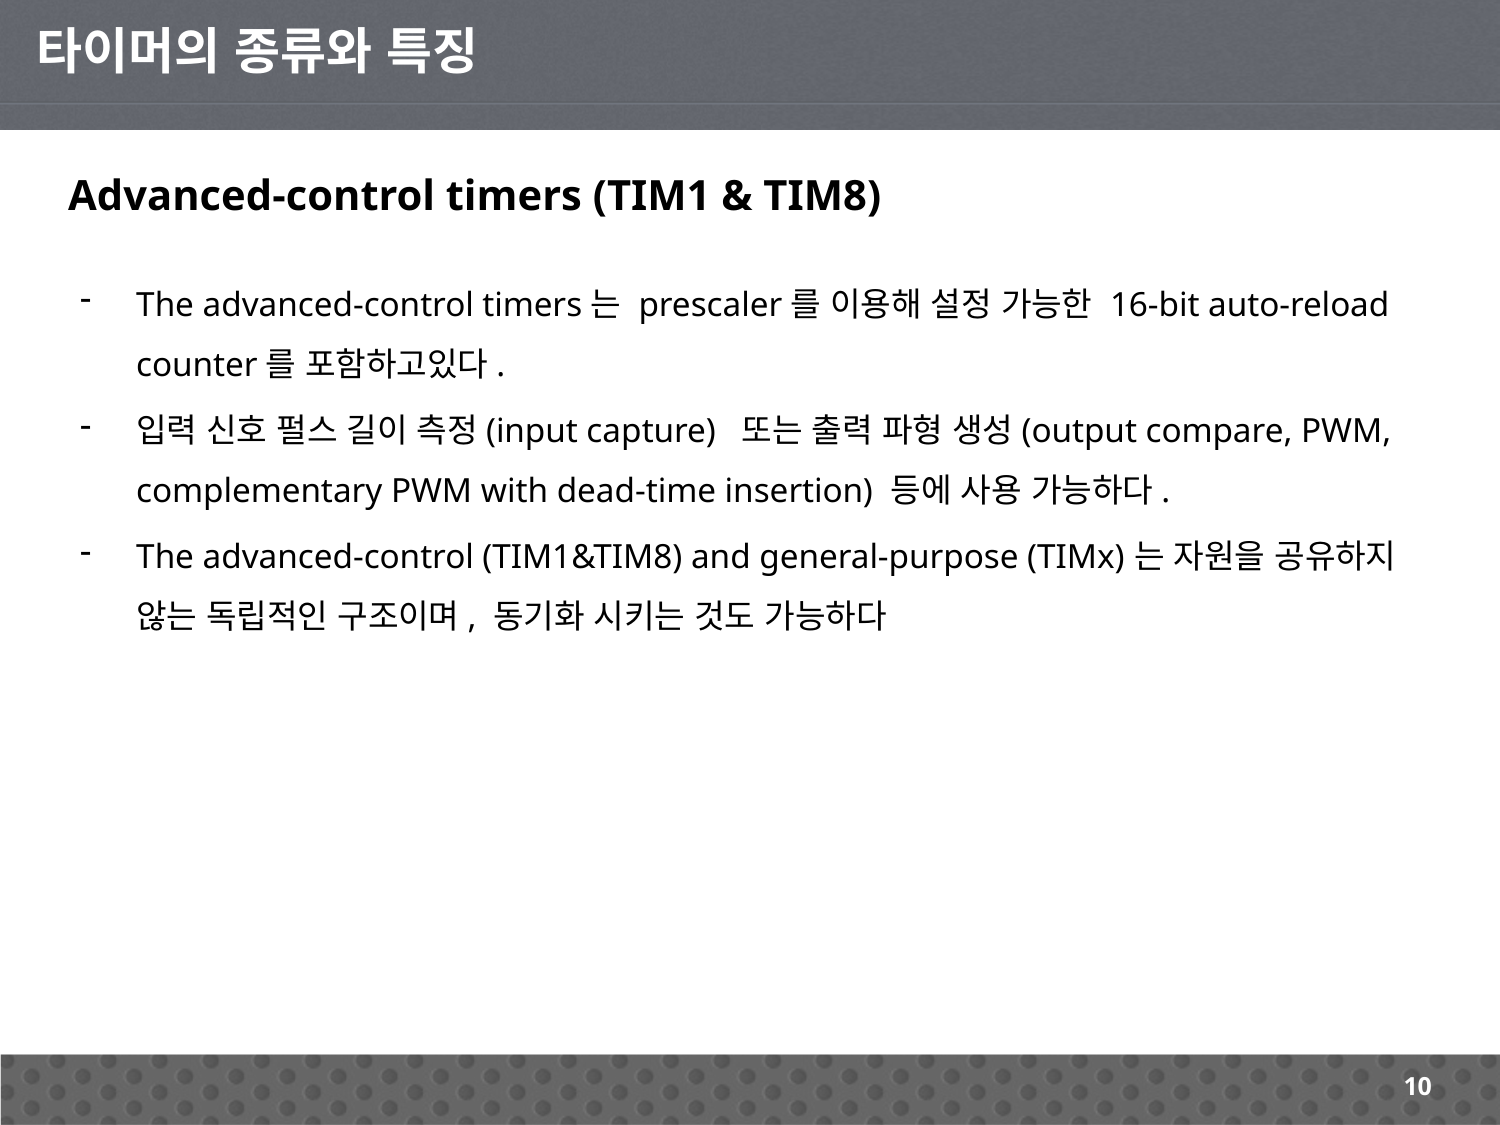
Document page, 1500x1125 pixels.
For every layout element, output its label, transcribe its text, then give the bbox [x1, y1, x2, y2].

list The advanced-control timers는 prescaler를 이용해 설정 가능한 16-bit auto-reload counter를 포함하고있다. 입력 신호 펄스 길이 측정(input capture) 또는 출력 파형 생성(output compare, PWM, complementary PWM with dead-time insertion) 등에 사용 가능하다. The advanced-control (TIM1&TIM8) and general-purpose (TIMx)는 자원을 공유하지 않는 독립적인 구조이며, 동기화 시키는 것도 가능하다 [64, 255, 1447, 964]
list Advanced-control timers (TIM1 & TIM8) [53, 160, 1034, 232]
slide_number 10 [1096, 1057, 1447, 1118]
list 타이머의 종류와 특징 [21, 12, 550, 102]
